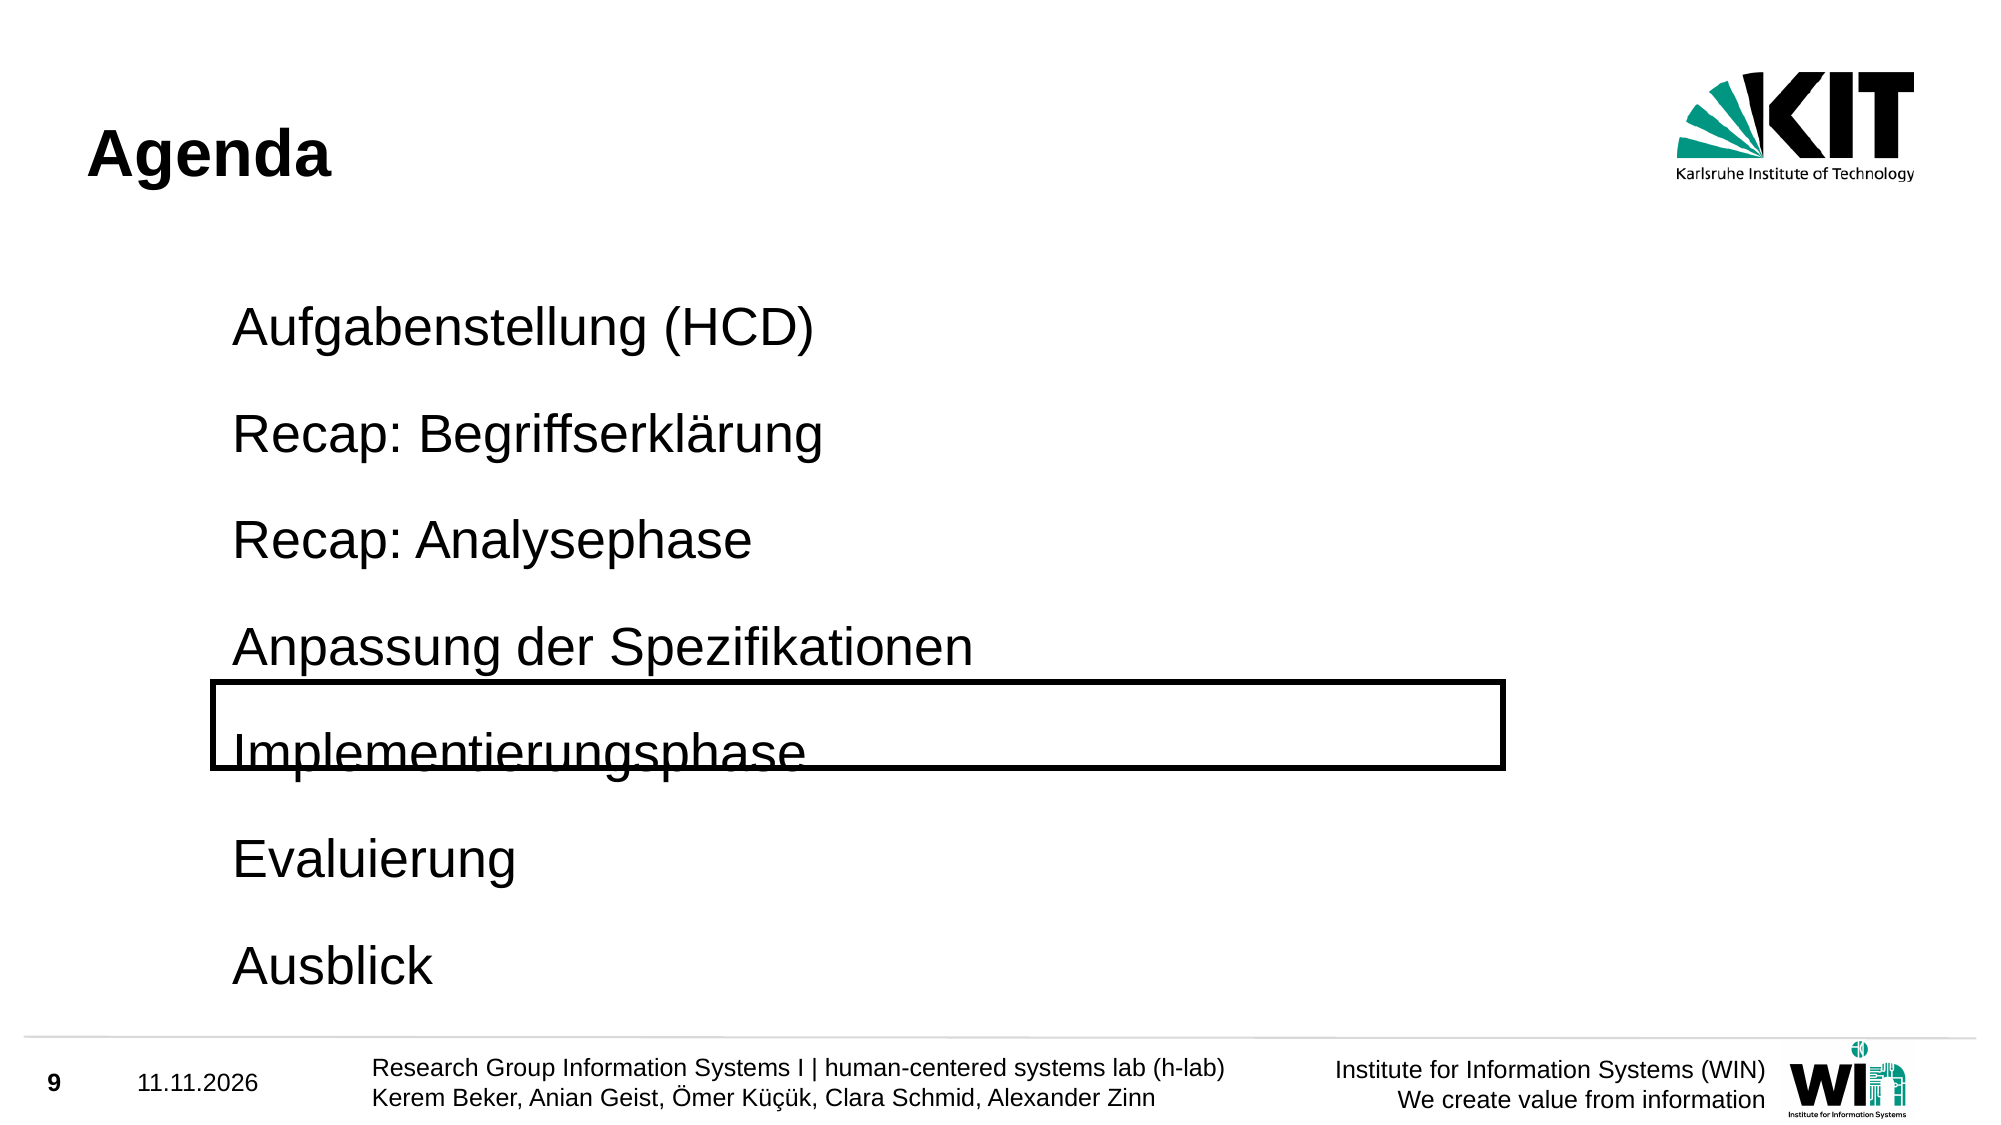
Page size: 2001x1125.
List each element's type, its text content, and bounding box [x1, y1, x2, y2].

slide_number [137, 1038, 362, 1125]
picture [1781, 1040, 1914, 1121]
list Aufgabenstellung (HCD) Recap: Begriffserklärung Recap: Analysephase Anpassung der Spezifikationen Implementierungsphase Evaluierung Ausblick [87, 259, 1913, 996]
picture [1677, 72, 1914, 182]
title Agenda [86, 64, 1589, 191]
slide_number 9 [47, 1038, 119, 1125]
text_box [212, 681, 1504, 769]
